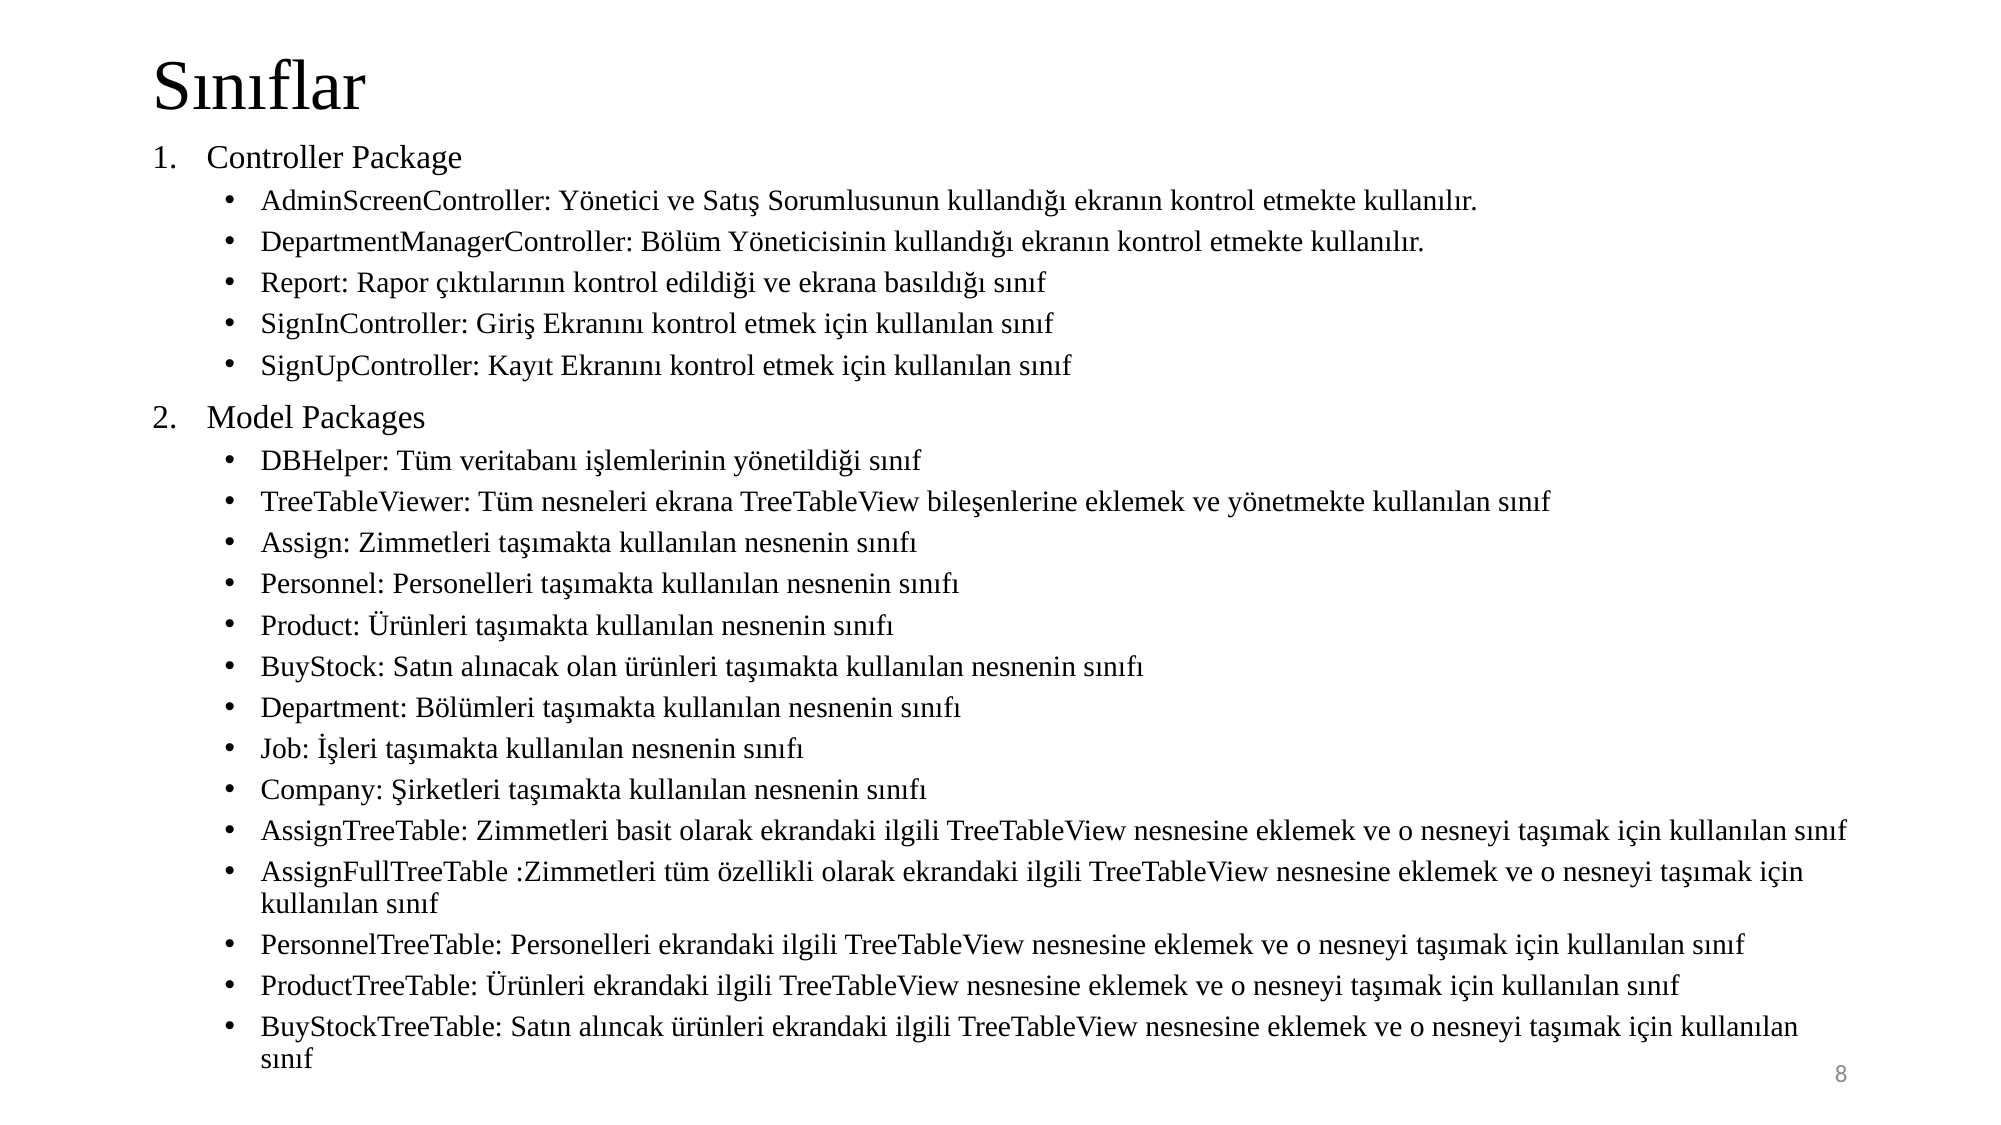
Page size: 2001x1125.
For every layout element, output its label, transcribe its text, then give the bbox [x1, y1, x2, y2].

slide_number 8 [1412, 1042, 1863, 1103]
list Controller Package AdminScreenController: Yönetici ve Satış Sorumlusunun kullandığı ekranın kontrol etmekte kullanılır. DepartmentManagerController: Bölüm Yöneticisinin kullandığı ekranın kontrol etmekte kullanılır. Report: Rapor çıktılarının kontrol edildiği ve ekrana basıldığı sınıf SignInController: Giriş Ekranını kontrol etmek için kullanılan sınıf SignUpController: Kayıt Ekranını kontrol etmek için kullanılan sınıf Model Packages DBHelper: Tüm veritabanı işlemlerinin yönetildiği sınıf TreeTableViewer: Tüm nesneleri ekrana TreeTableView bileşenlerine eklemek ve yönetmekte kullanılan sınıf Assign: Zimmetleri taşımakta kullanılan nesnenin sınıfı Personnel: Personelleri taşımakta kullanılan nesnenin sınıfı Product: Ürünleri taşımakta kullanılan nesnenin sınıfı BuyStock: Satın alınacak olan ürünleri taşımakta kullanılan nesnenin sınıfı Department: Bölümleri taşımakta kullanılan nesnenin sınıfı Job: İşleri taşımakta kullanılan nesnenin sınıfı Company: Şirketleri taşımakta kullanılan nesnenin sınıfı AssignTreeTable: Zimmetleri basit olarak ekrandaki ilgili TreeTableView nesnesine eklemek ve o nesneyi taşımak için kullanılan sınıf AssignFullTreeTable :Zimmetleri tüm özellikli olarak ekrandaki ilgili TreeTableView nesnesine eklemek ve o nesneyi taşımak için kullanılan sınıf PersonnelTreeTable: Personelleri ekrandaki ilgili TreeTableView nesnesine eklemek ve o nesneyi taşımak için kullanılan sınıf ProductTreeTable: Ürünleri ekrandaki ilgili TreeTableView nesnesine eklemek ve o nesneyi taşımak için kullanılan sınıf BuyStockTreeTable: Satın alıncak ürünleri ekrandaki ilgili TreeTableView nesnesine eklemek ve o nesneyi taşımak için kullanılan sınıf [137, 132, 1863, 1103]
title Sınıflar [137, 40, 1863, 132]
